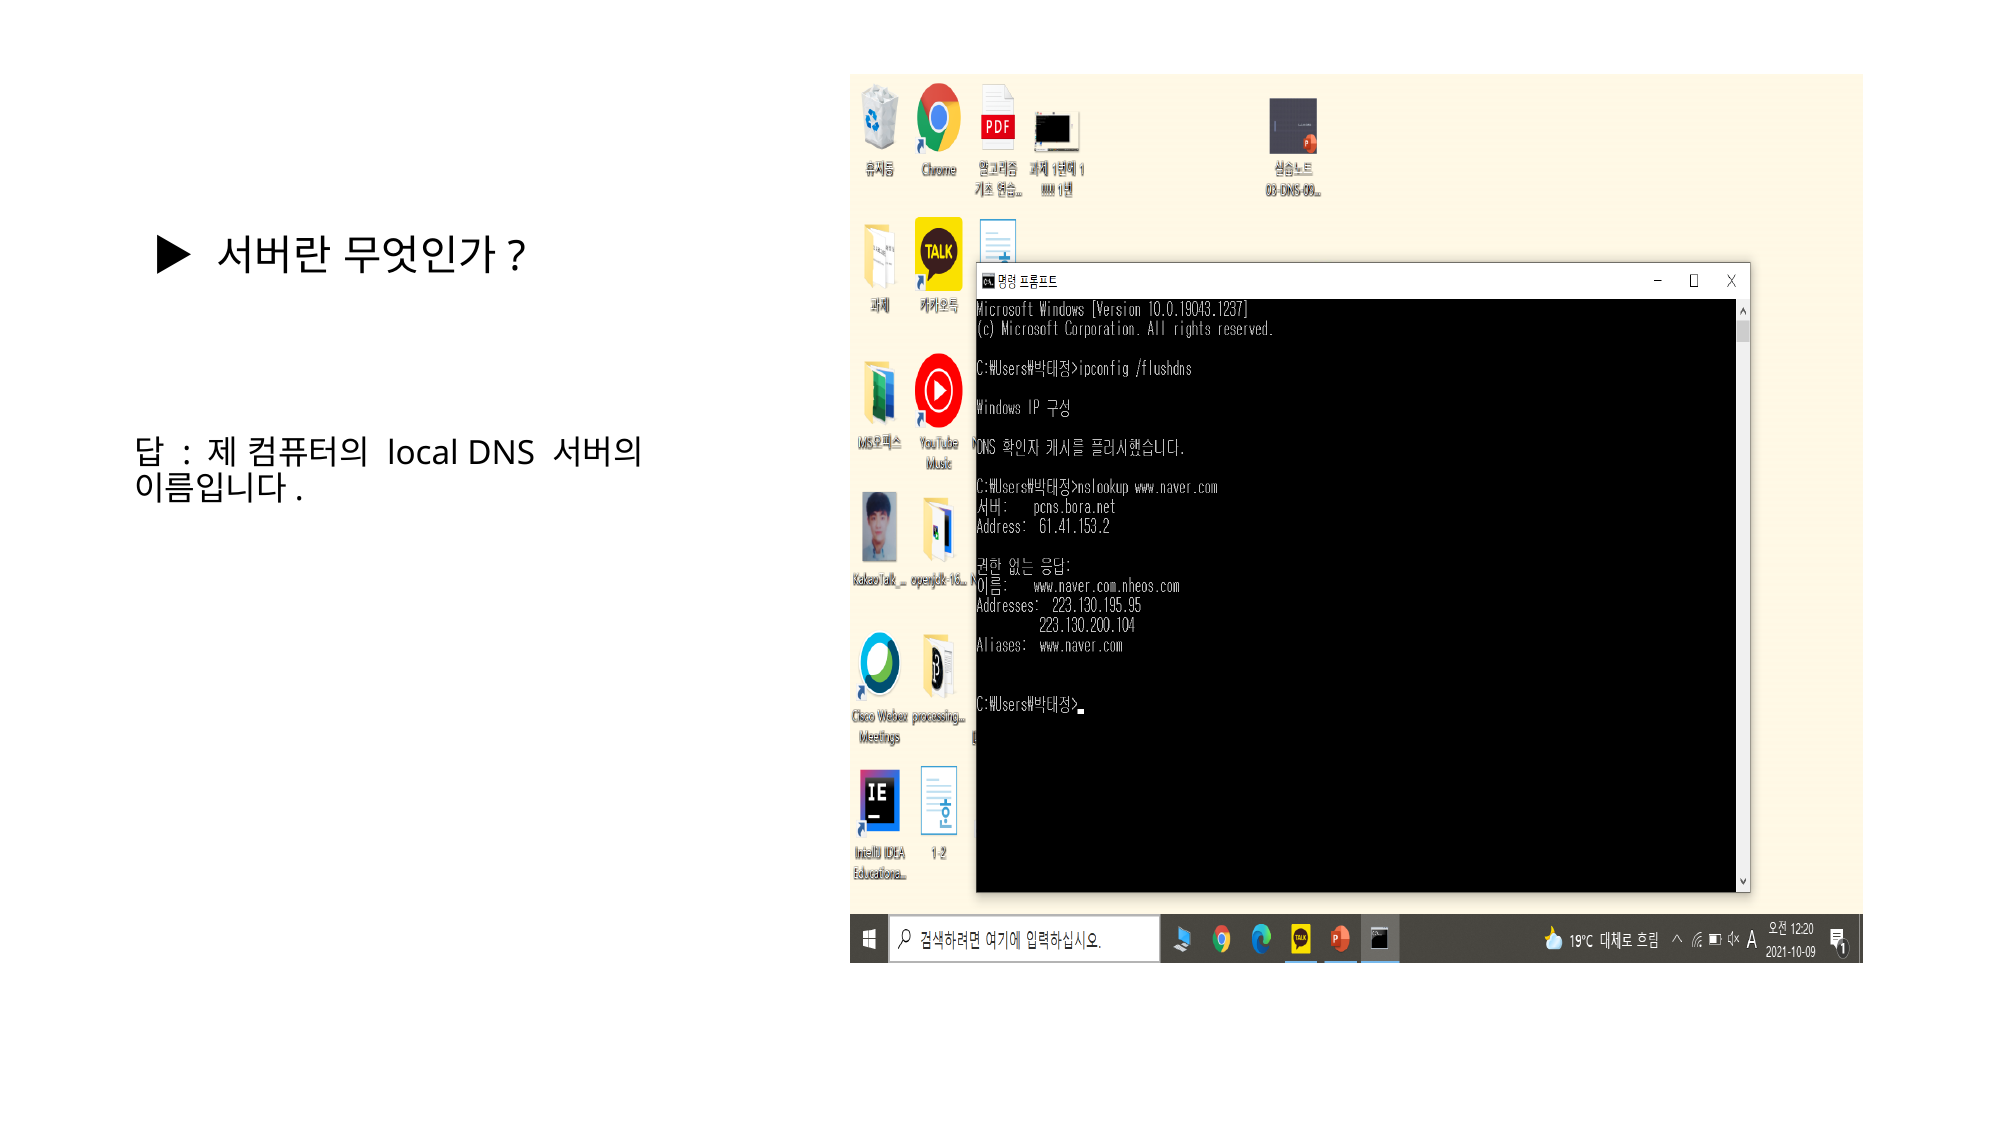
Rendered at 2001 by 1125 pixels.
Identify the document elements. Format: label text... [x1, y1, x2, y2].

title ▶ 서버란 무엇인가? [137, 75, 783, 338]
list 답 : 제 컴퓨터의 local DNS 서버의 이름입니다. [119, 428, 765, 581]
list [850, 74, 1863, 963]
